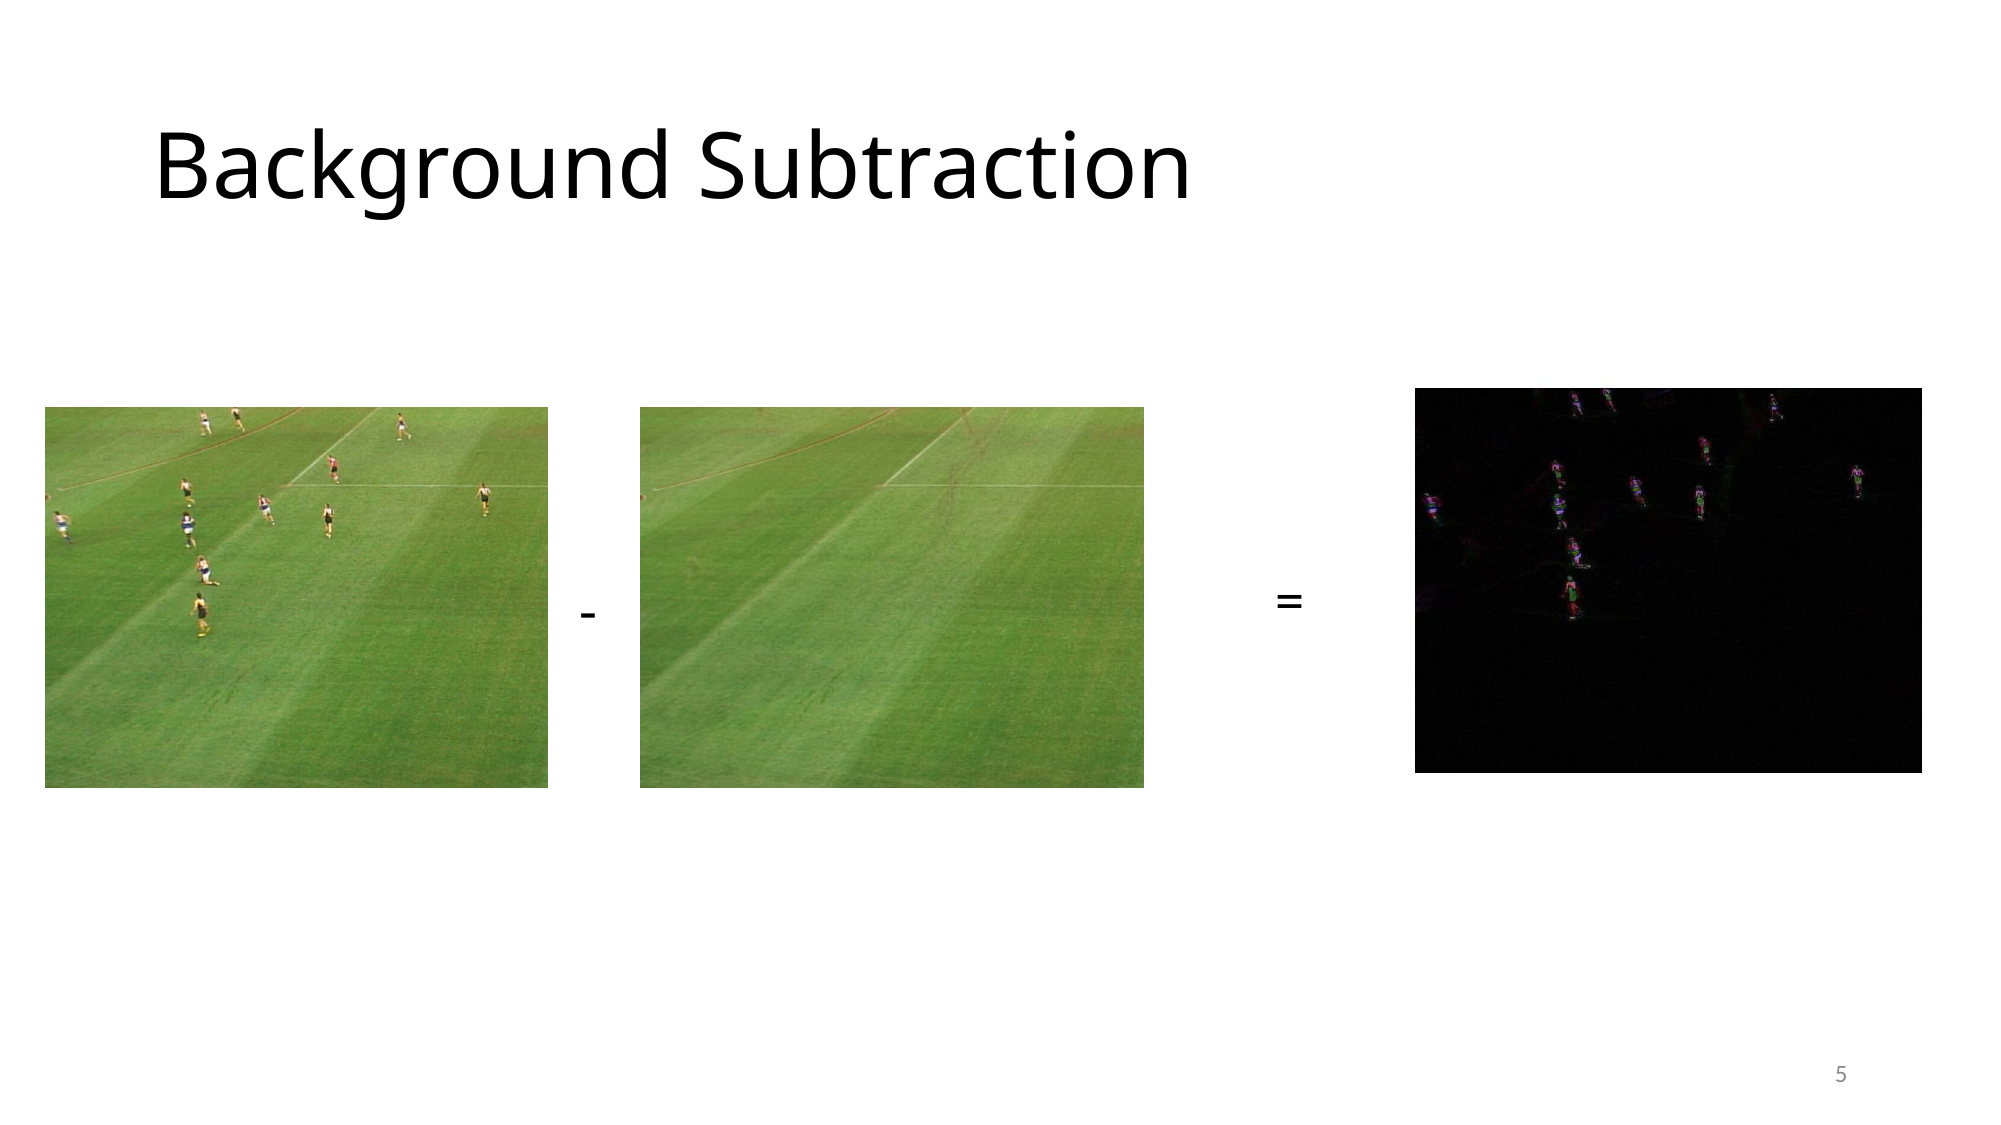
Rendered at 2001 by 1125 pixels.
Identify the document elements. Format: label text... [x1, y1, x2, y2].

text_box - [564, 566, 624, 652]
picture [45, 407, 548, 788]
picture [640, 406, 1144, 788]
title Background Subtraction [137, 59, 1863, 278]
slide_number 5 [1412, 1042, 1863, 1103]
text_box = [1260, 554, 1320, 640]
picture [1336, 362, 2000, 833]
